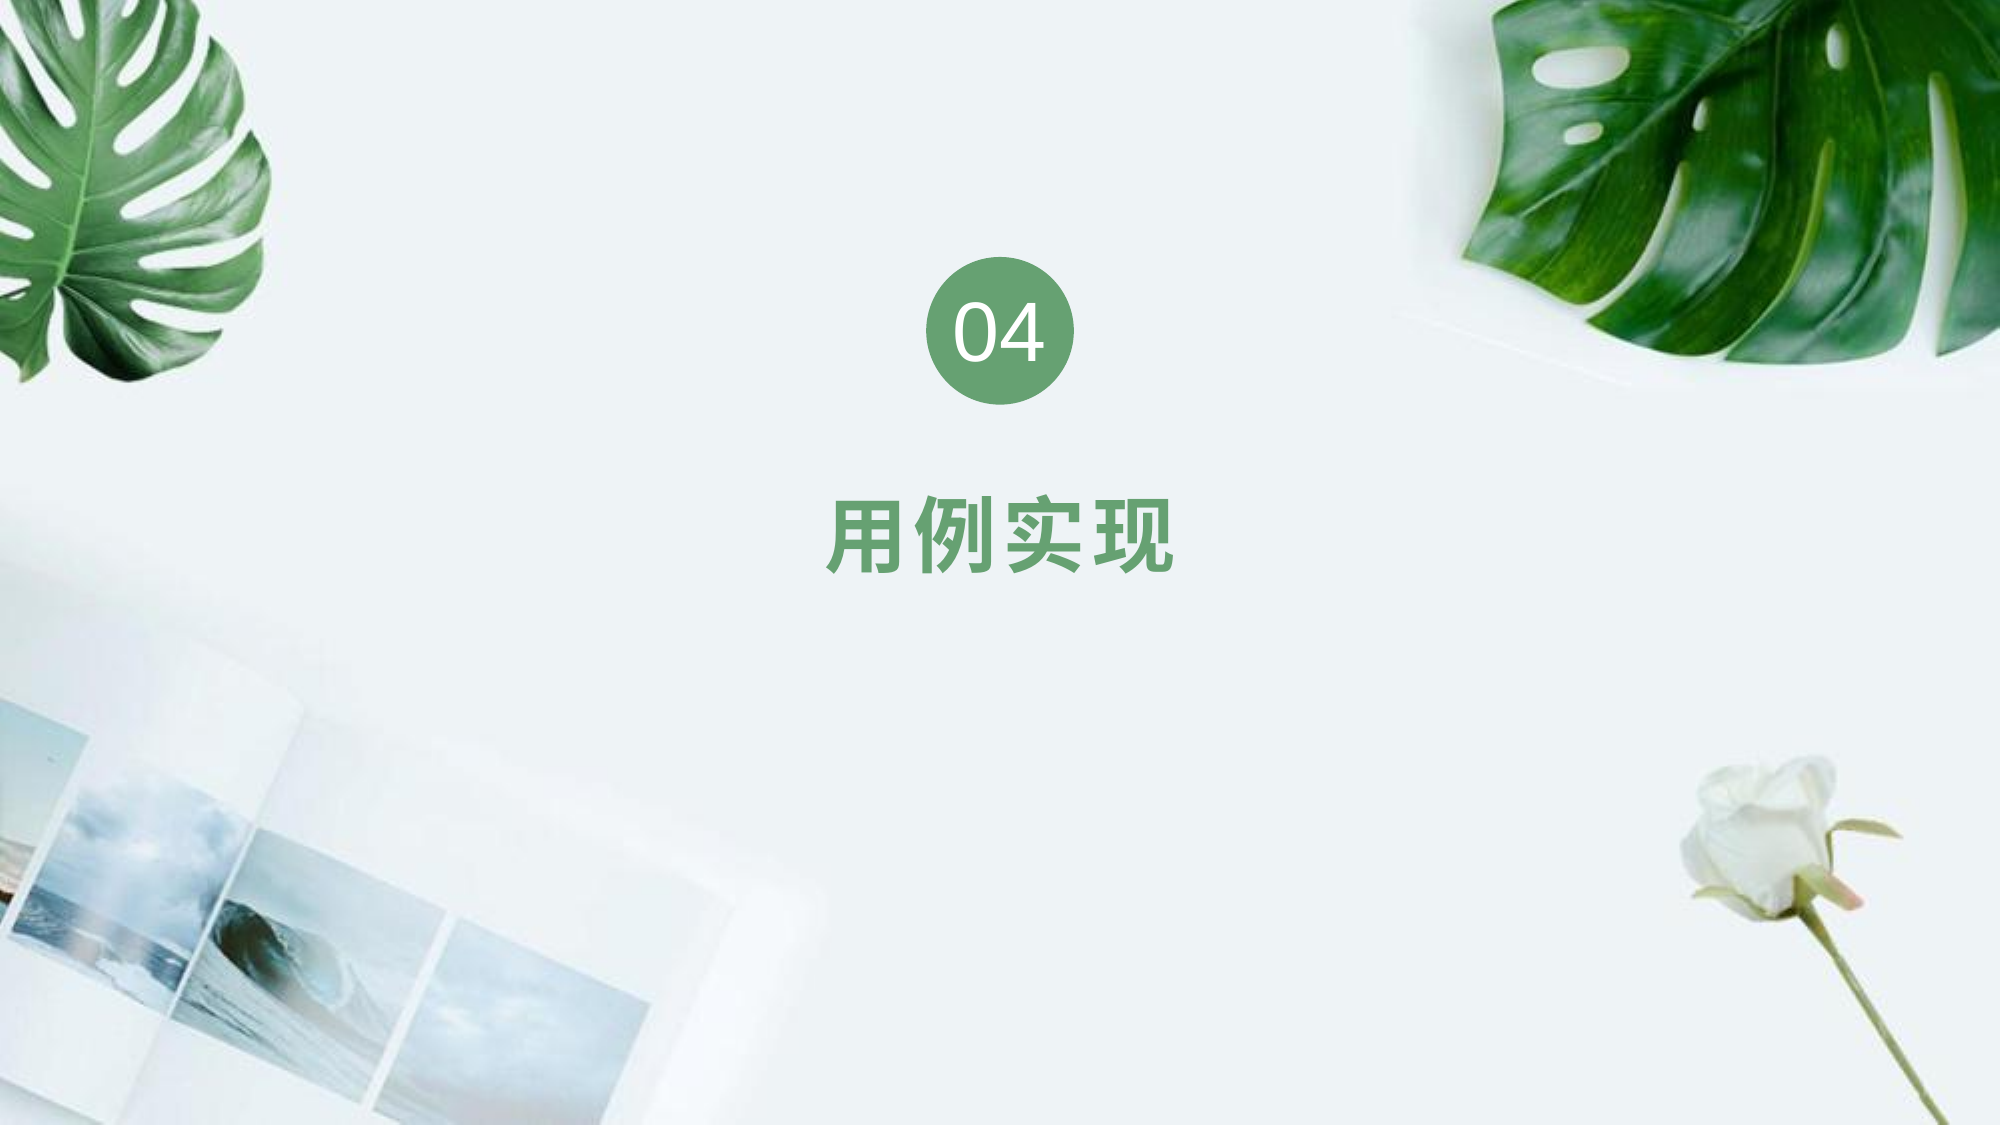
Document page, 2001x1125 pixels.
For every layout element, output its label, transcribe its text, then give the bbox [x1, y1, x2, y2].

picture [0, 0, 2000, 1125]
title 用例实现 [594, 441, 1406, 591]
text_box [846, 256, 1154, 405]
